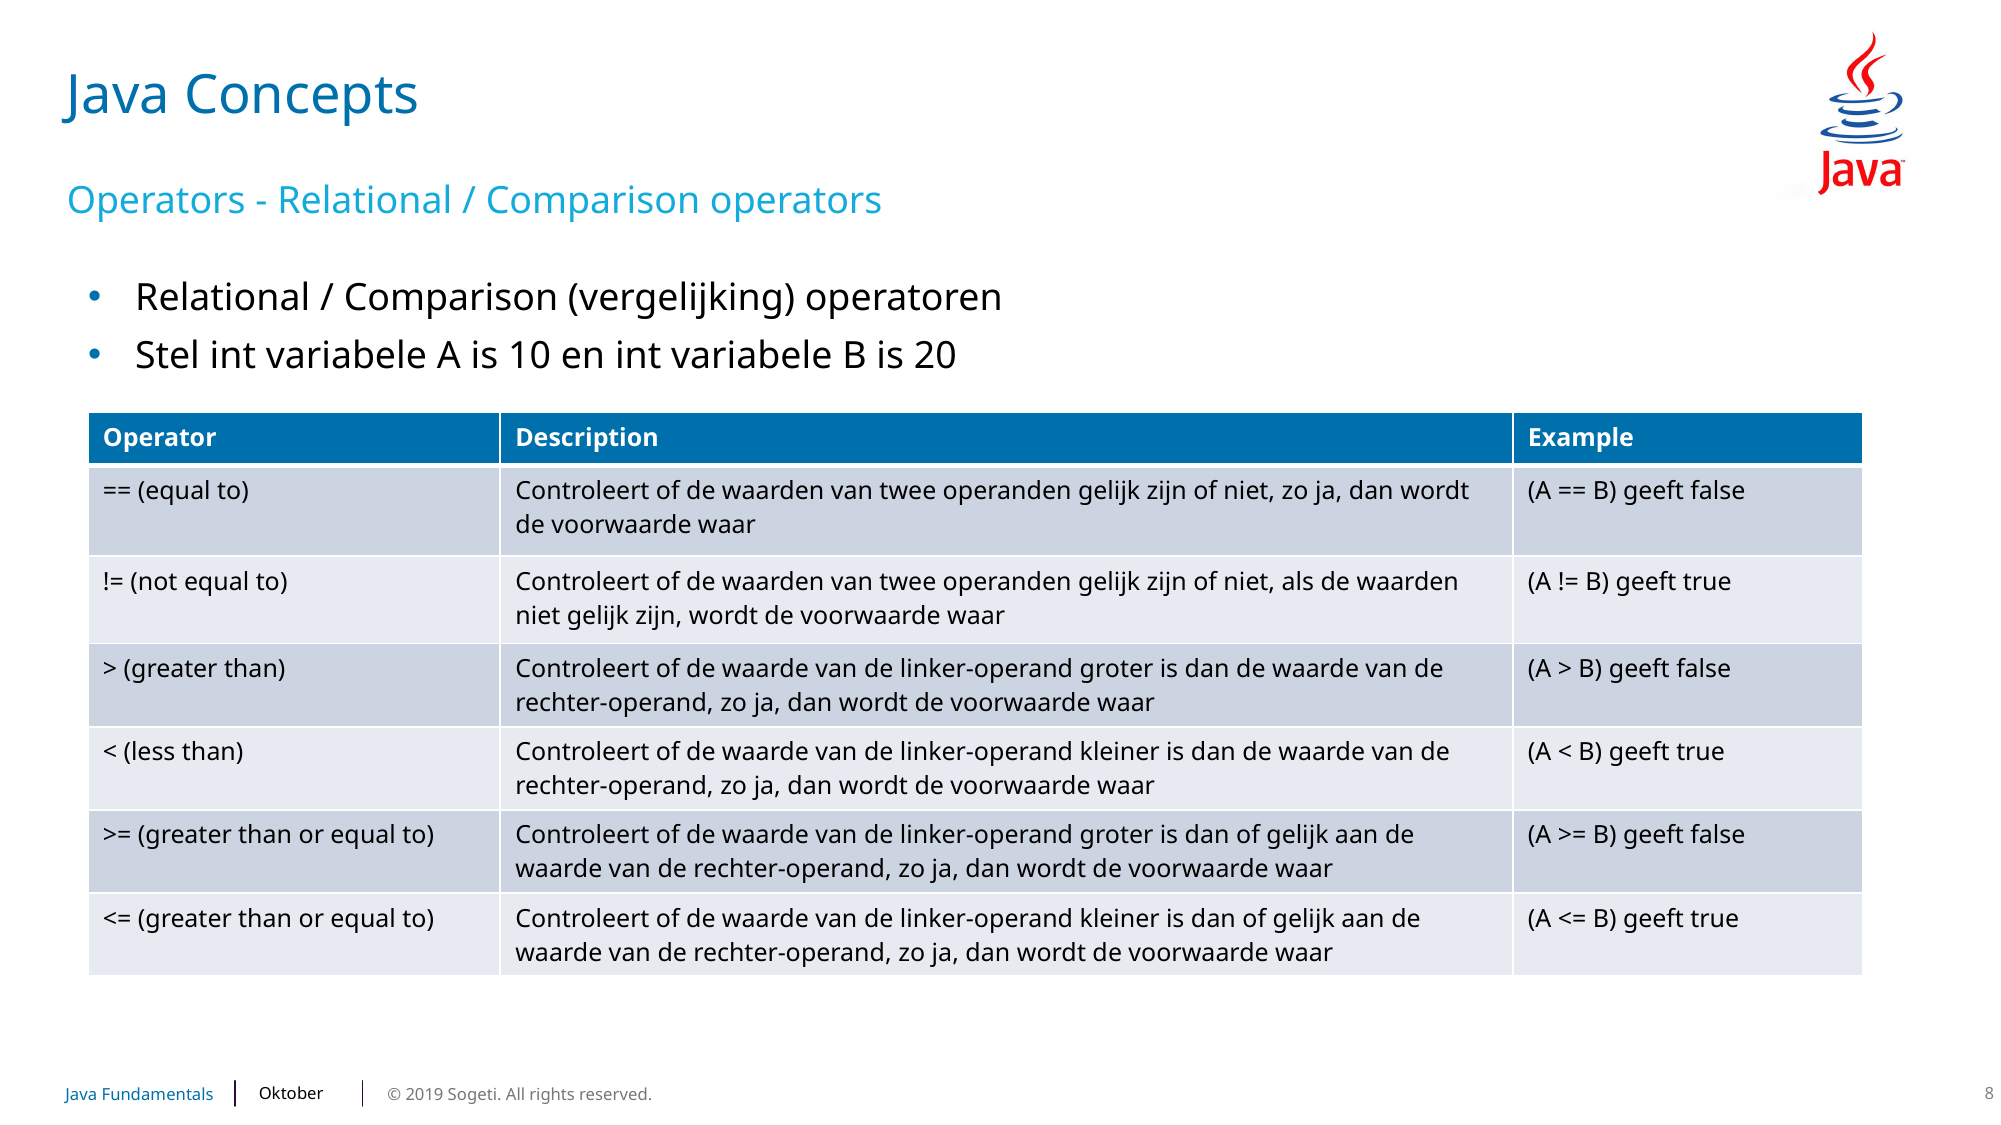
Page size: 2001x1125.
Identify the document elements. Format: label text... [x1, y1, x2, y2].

table_cell (A > B) geeft false [1514, 644, 1862, 726]
table_cell (A == B) geeft false [1514, 468, 1862, 555]
table_cell >= (greater than or equal to) [89, 811, 499, 892]
table_cell <= (greater than or equal to) [89, 894, 499, 975]
table_cell Controleert of de waarde van de linker-operand groter is dan de waarde van de rechter-operand, zo ja, dan wordt de voorwaarde waar [501, 644, 1512, 726]
table_cell Controleert of de waarde van de linker-operand kleiner is dan of gelijk aan de waarde van de rechter-operand, zo ja, dan wordt de voorwaarde waar [501, 894, 1512, 975]
table_cell < (less than) [89, 728, 499, 809]
table_cell Controleert of de waarde van de linker-operand kleiner is dan de waarde van de rechter-operand, zo ja, dan wordt de voorwaarde waar [501, 728, 1512, 809]
table_cell != (not equal to) [89, 557, 499, 643]
table_cell Controleert of de waarde van de linker-operand groter is dan of gelijk aan de waarde van de rechter-operand, zo ja, dan wordt de voorwaarde waar [501, 811, 1512, 892]
table_cell == (equal to) [89, 468, 499, 555]
table_header Description [501, 413, 1512, 463]
text_box Operators - Relational / Comparison operators [66, 174, 1863, 242]
table_cell (A != B) geeft true [1514, 557, 1862, 643]
table_cell (A < B) geeft true [1514, 728, 1862, 809]
text_box Relational / Comparison (vergelijking) operatoren Stel int variabele A is 10 en int variabele B is 20 [49, 273, 1846, 400]
table_header Example [1514, 413, 1862, 463]
title Java Concepts [66, 66, 1776, 134]
table_cell > (greater than) [89, 644, 499, 726]
table_header Operator [89, 413, 499, 463]
table_cell (A <= B) geeft true [1514, 894, 1862, 975]
table_cell Controleert of de waarden van twee operanden gelijk zijn of niet, zo ja, dan wordt de voorwaarde waar [501, 468, 1512, 555]
table_cell (A >= B) geeft false [1514, 811, 1862, 892]
table_cell Controleert of de waarden van twee operanden gelijk zijn of niet, als de waarden niet gelijk zijn, wordt de voorwaarde waar [501, 557, 1512, 643]
picture [1776, 28, 1948, 200]
